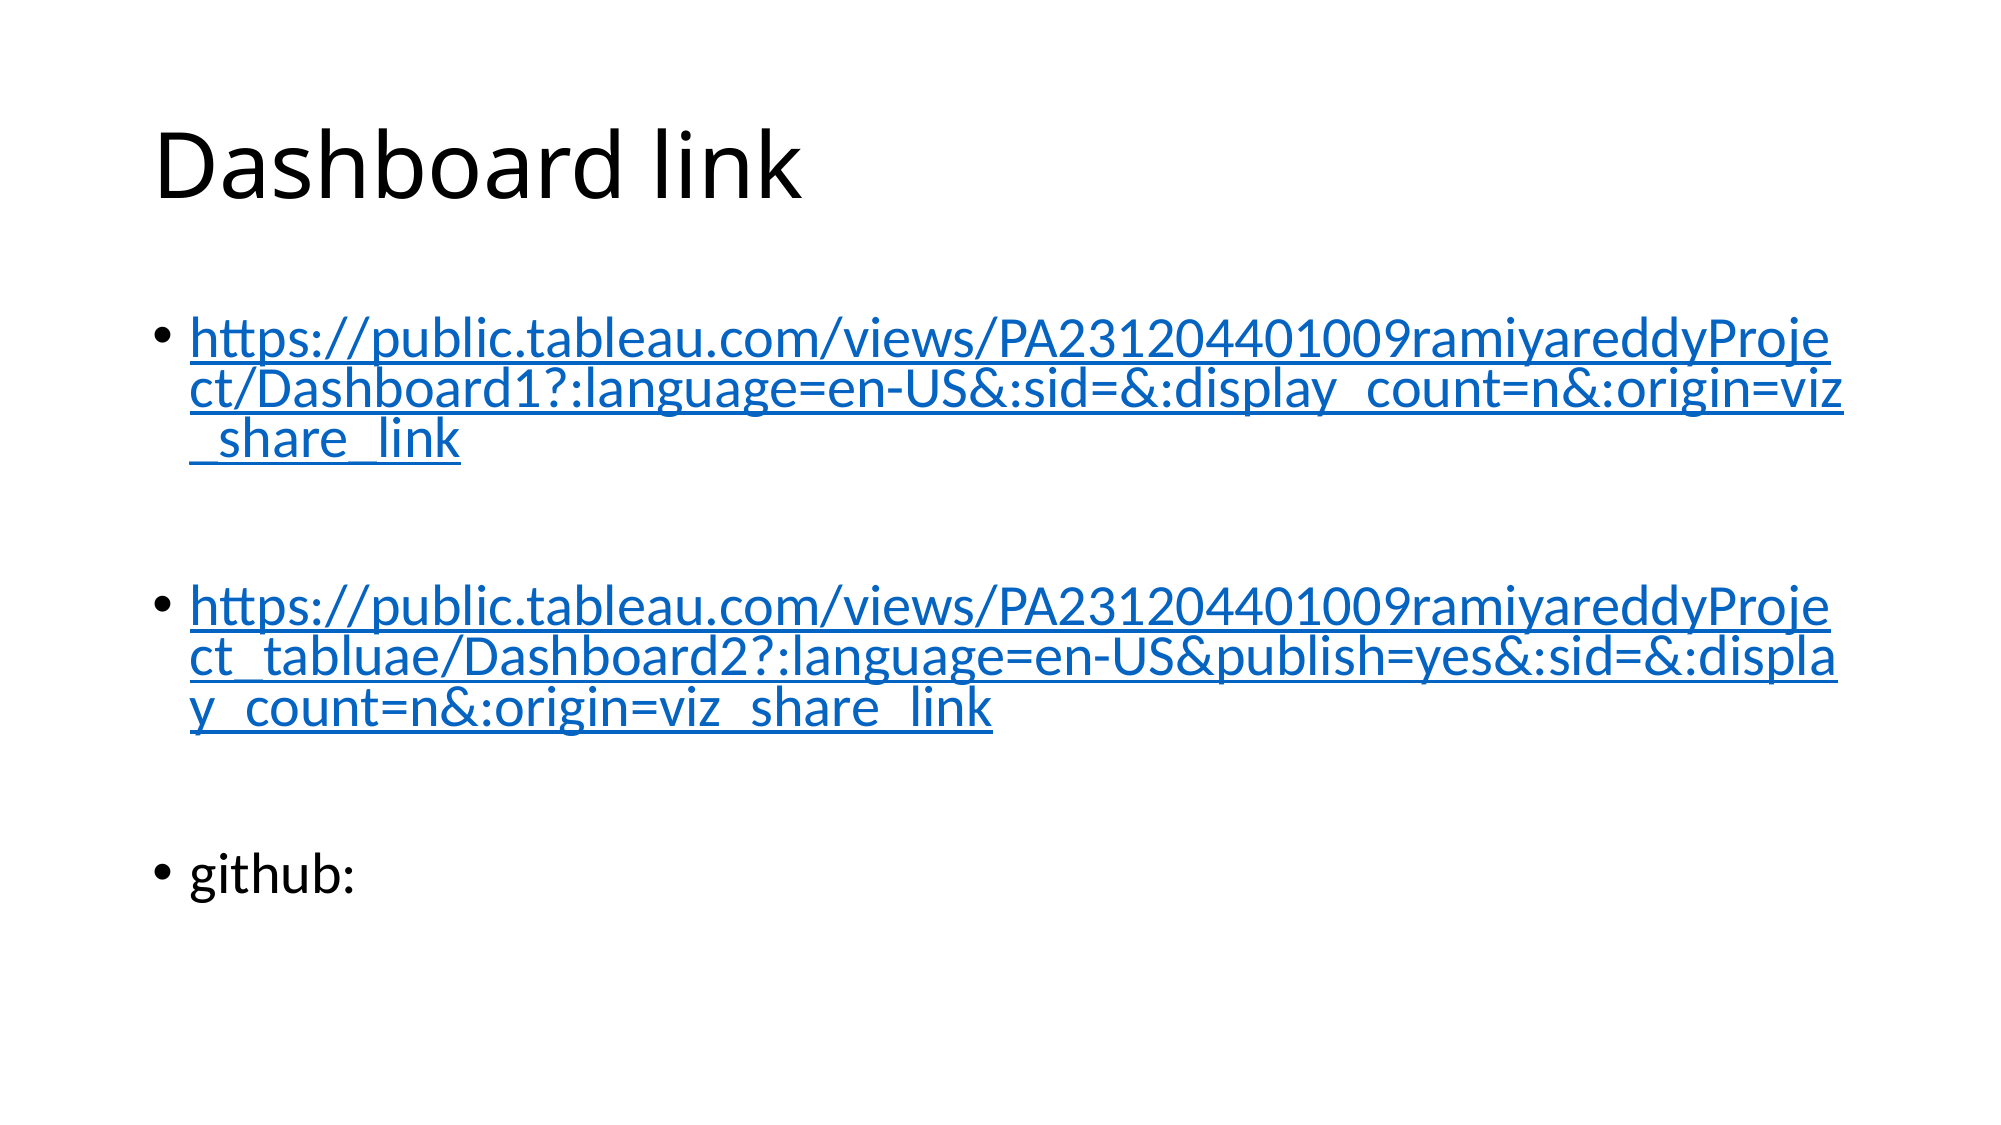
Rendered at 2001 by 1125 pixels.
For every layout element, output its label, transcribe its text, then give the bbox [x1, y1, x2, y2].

list https://public.tableau.com/views/PA231204401009ramiyareddyProject/Dashboard1?:language=en-US&:sid=&:display_count=n&:origin=viz_share_link https://public.tableau.com/views/PA231204401009ramiyareddyProject_tabluae/Dashboard2?:language=en-US&publish=yes&:sid=&:display_count=n&:origin=viz_share_link github: [137, 299, 1863, 1014]
title Dashboard link [137, 59, 1863, 278]
